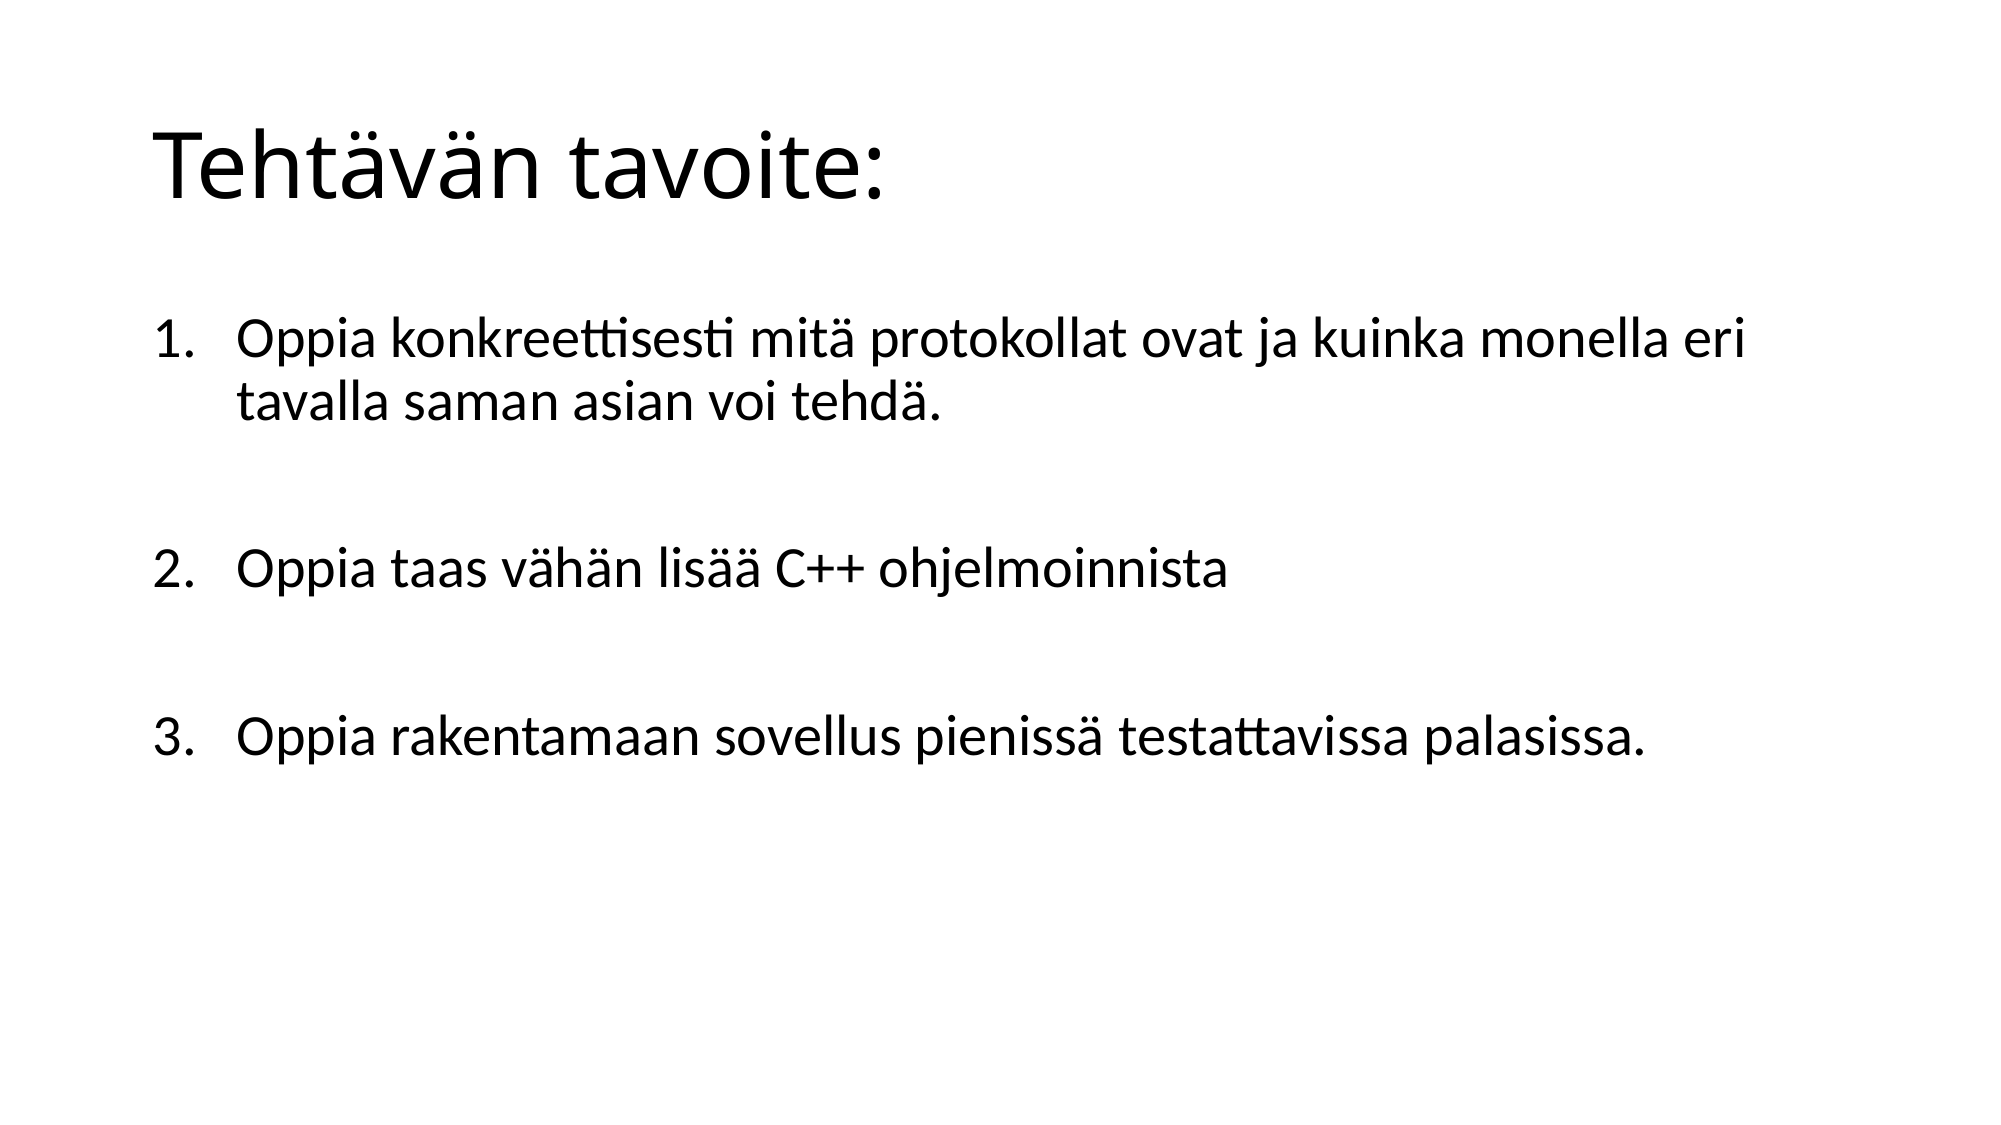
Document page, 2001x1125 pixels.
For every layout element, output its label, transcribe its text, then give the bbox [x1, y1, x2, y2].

list Oppia konkreettisesti mitä protokollat ovat ja kuinka monella eri tavalla saman asian voi tehdä. Oppia taas vähän lisää C++ ohjelmoinnista Oppia rakentamaan sovellus pienissä testattavissa palasissa. [137, 299, 1863, 1014]
title Tehtävän tavoite: [137, 59, 1863, 278]
